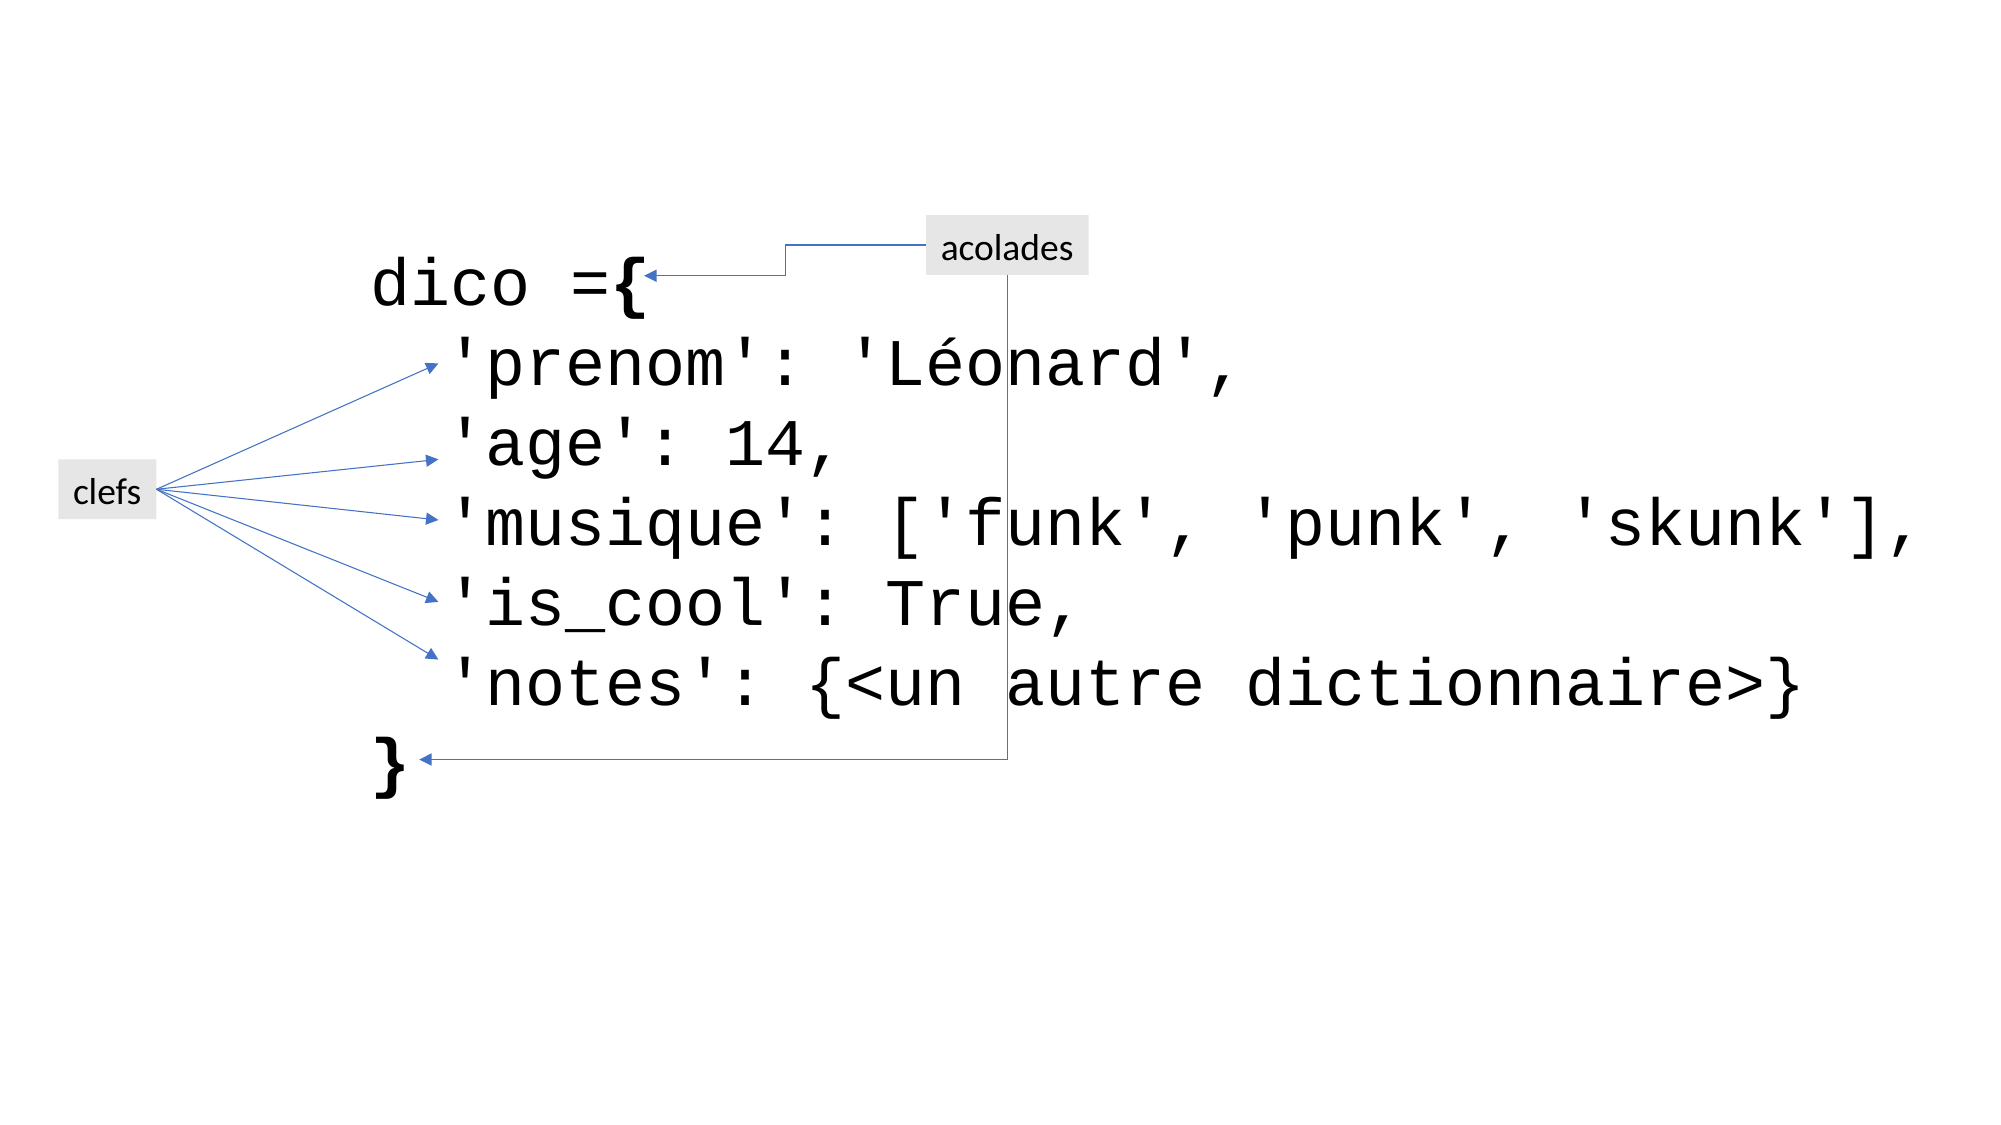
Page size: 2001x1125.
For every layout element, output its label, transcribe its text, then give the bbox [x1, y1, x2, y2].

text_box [157, 459, 439, 489]
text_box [157, 489, 439, 660]
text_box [157, 363, 439, 459]
text_box clefs [58, 459, 157, 520]
text_box dico ={ 'prenom': 'Léonard', 'age': 14, 'musique': ['funk', 'punk', 'skunk'], 'is_cool': True, 'notes': {<un autre dictionnaire>} } [355, 231, 1987, 887]
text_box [471, 223, 956, 812]
text_box acolades [926, 215, 1089, 275]
